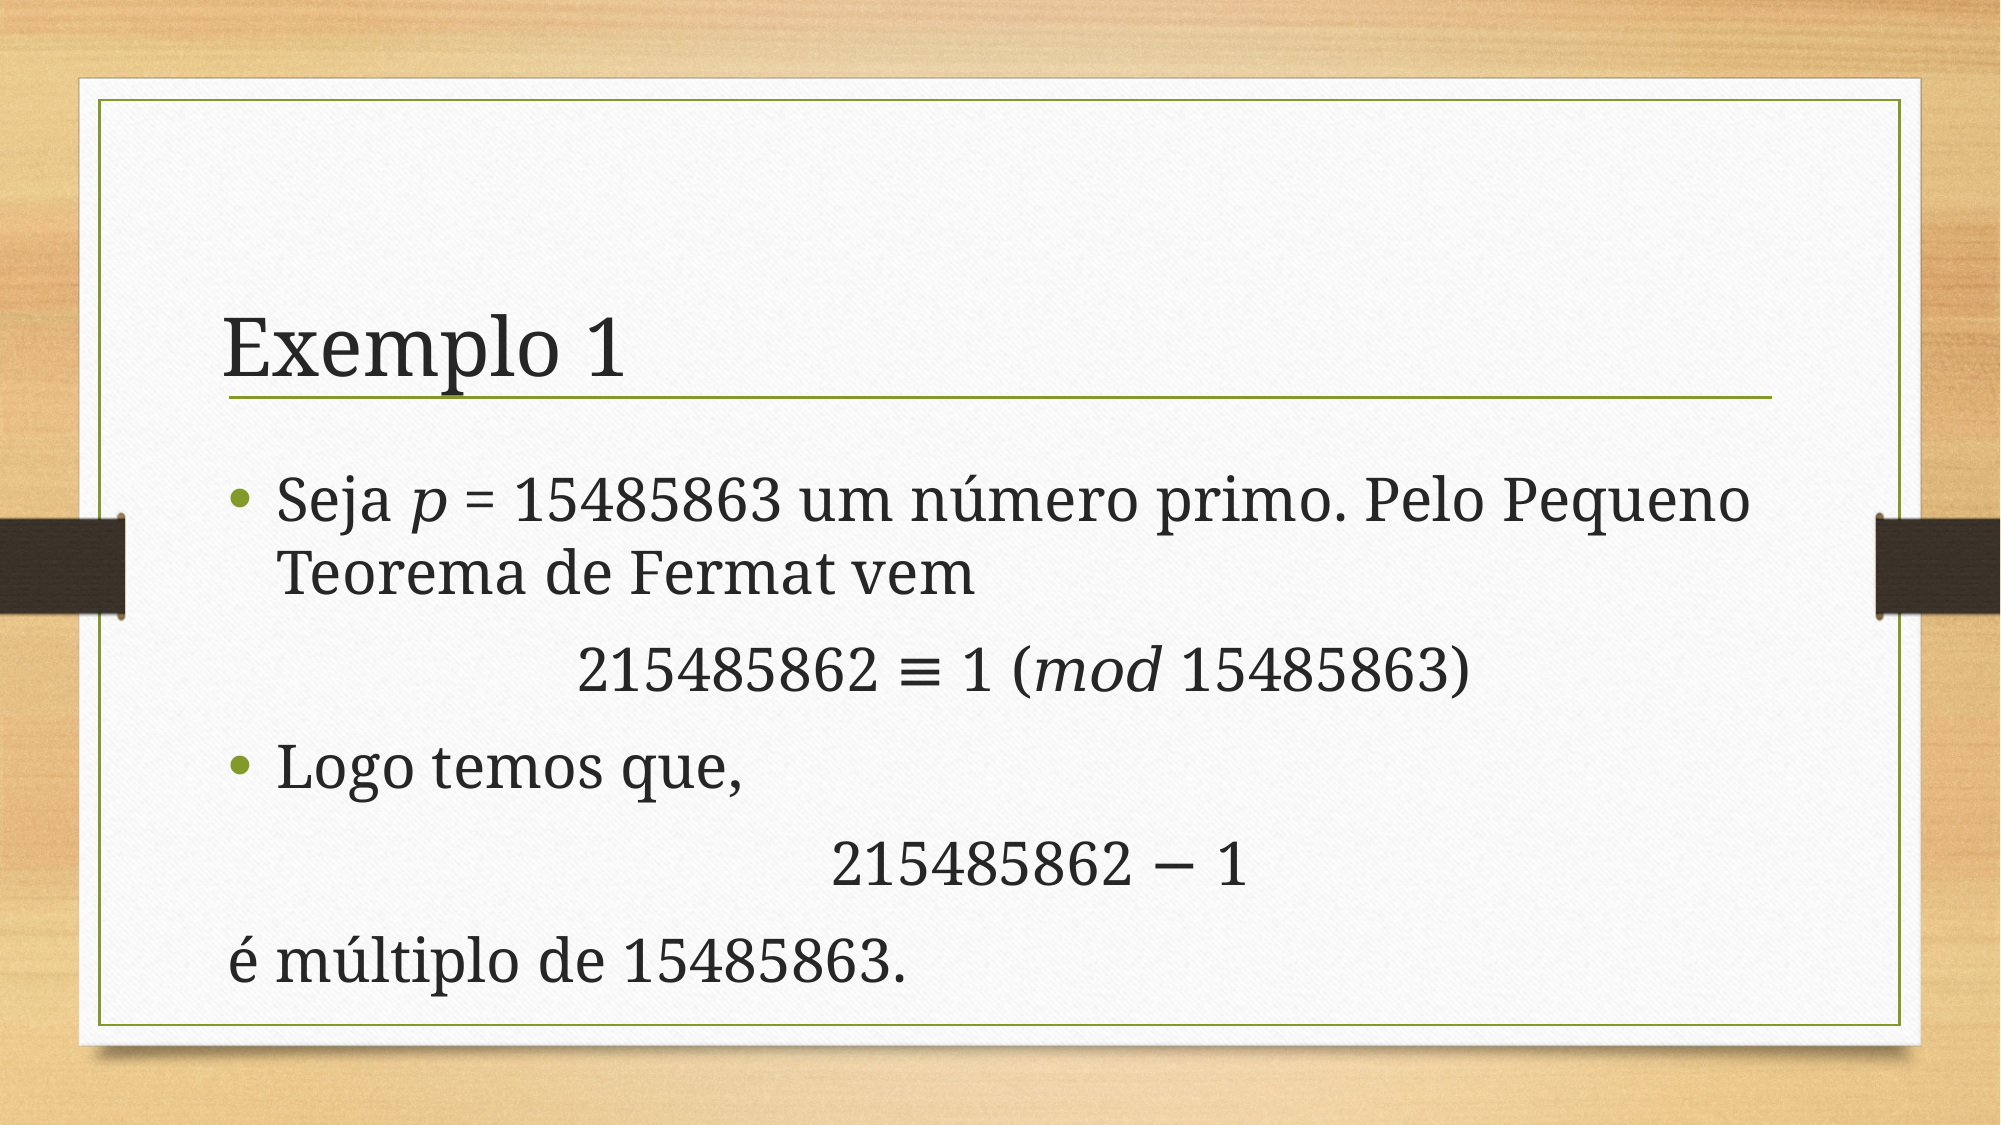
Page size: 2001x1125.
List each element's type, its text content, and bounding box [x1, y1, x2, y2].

title Exemplo 1 [188, 286, 664, 401]
picture [0, 0, 2001, 1125]
list Seja 𝑝 = 15485863 um número primo. Pelo Pequeno Teorema de Fermat vem 215485862 ≡ 1 (𝑚𝑜𝑑 15485863) Logo temos que, 215485862 − 1 é múltiplo de 15485863. [213, 369, 1851, 1004]
